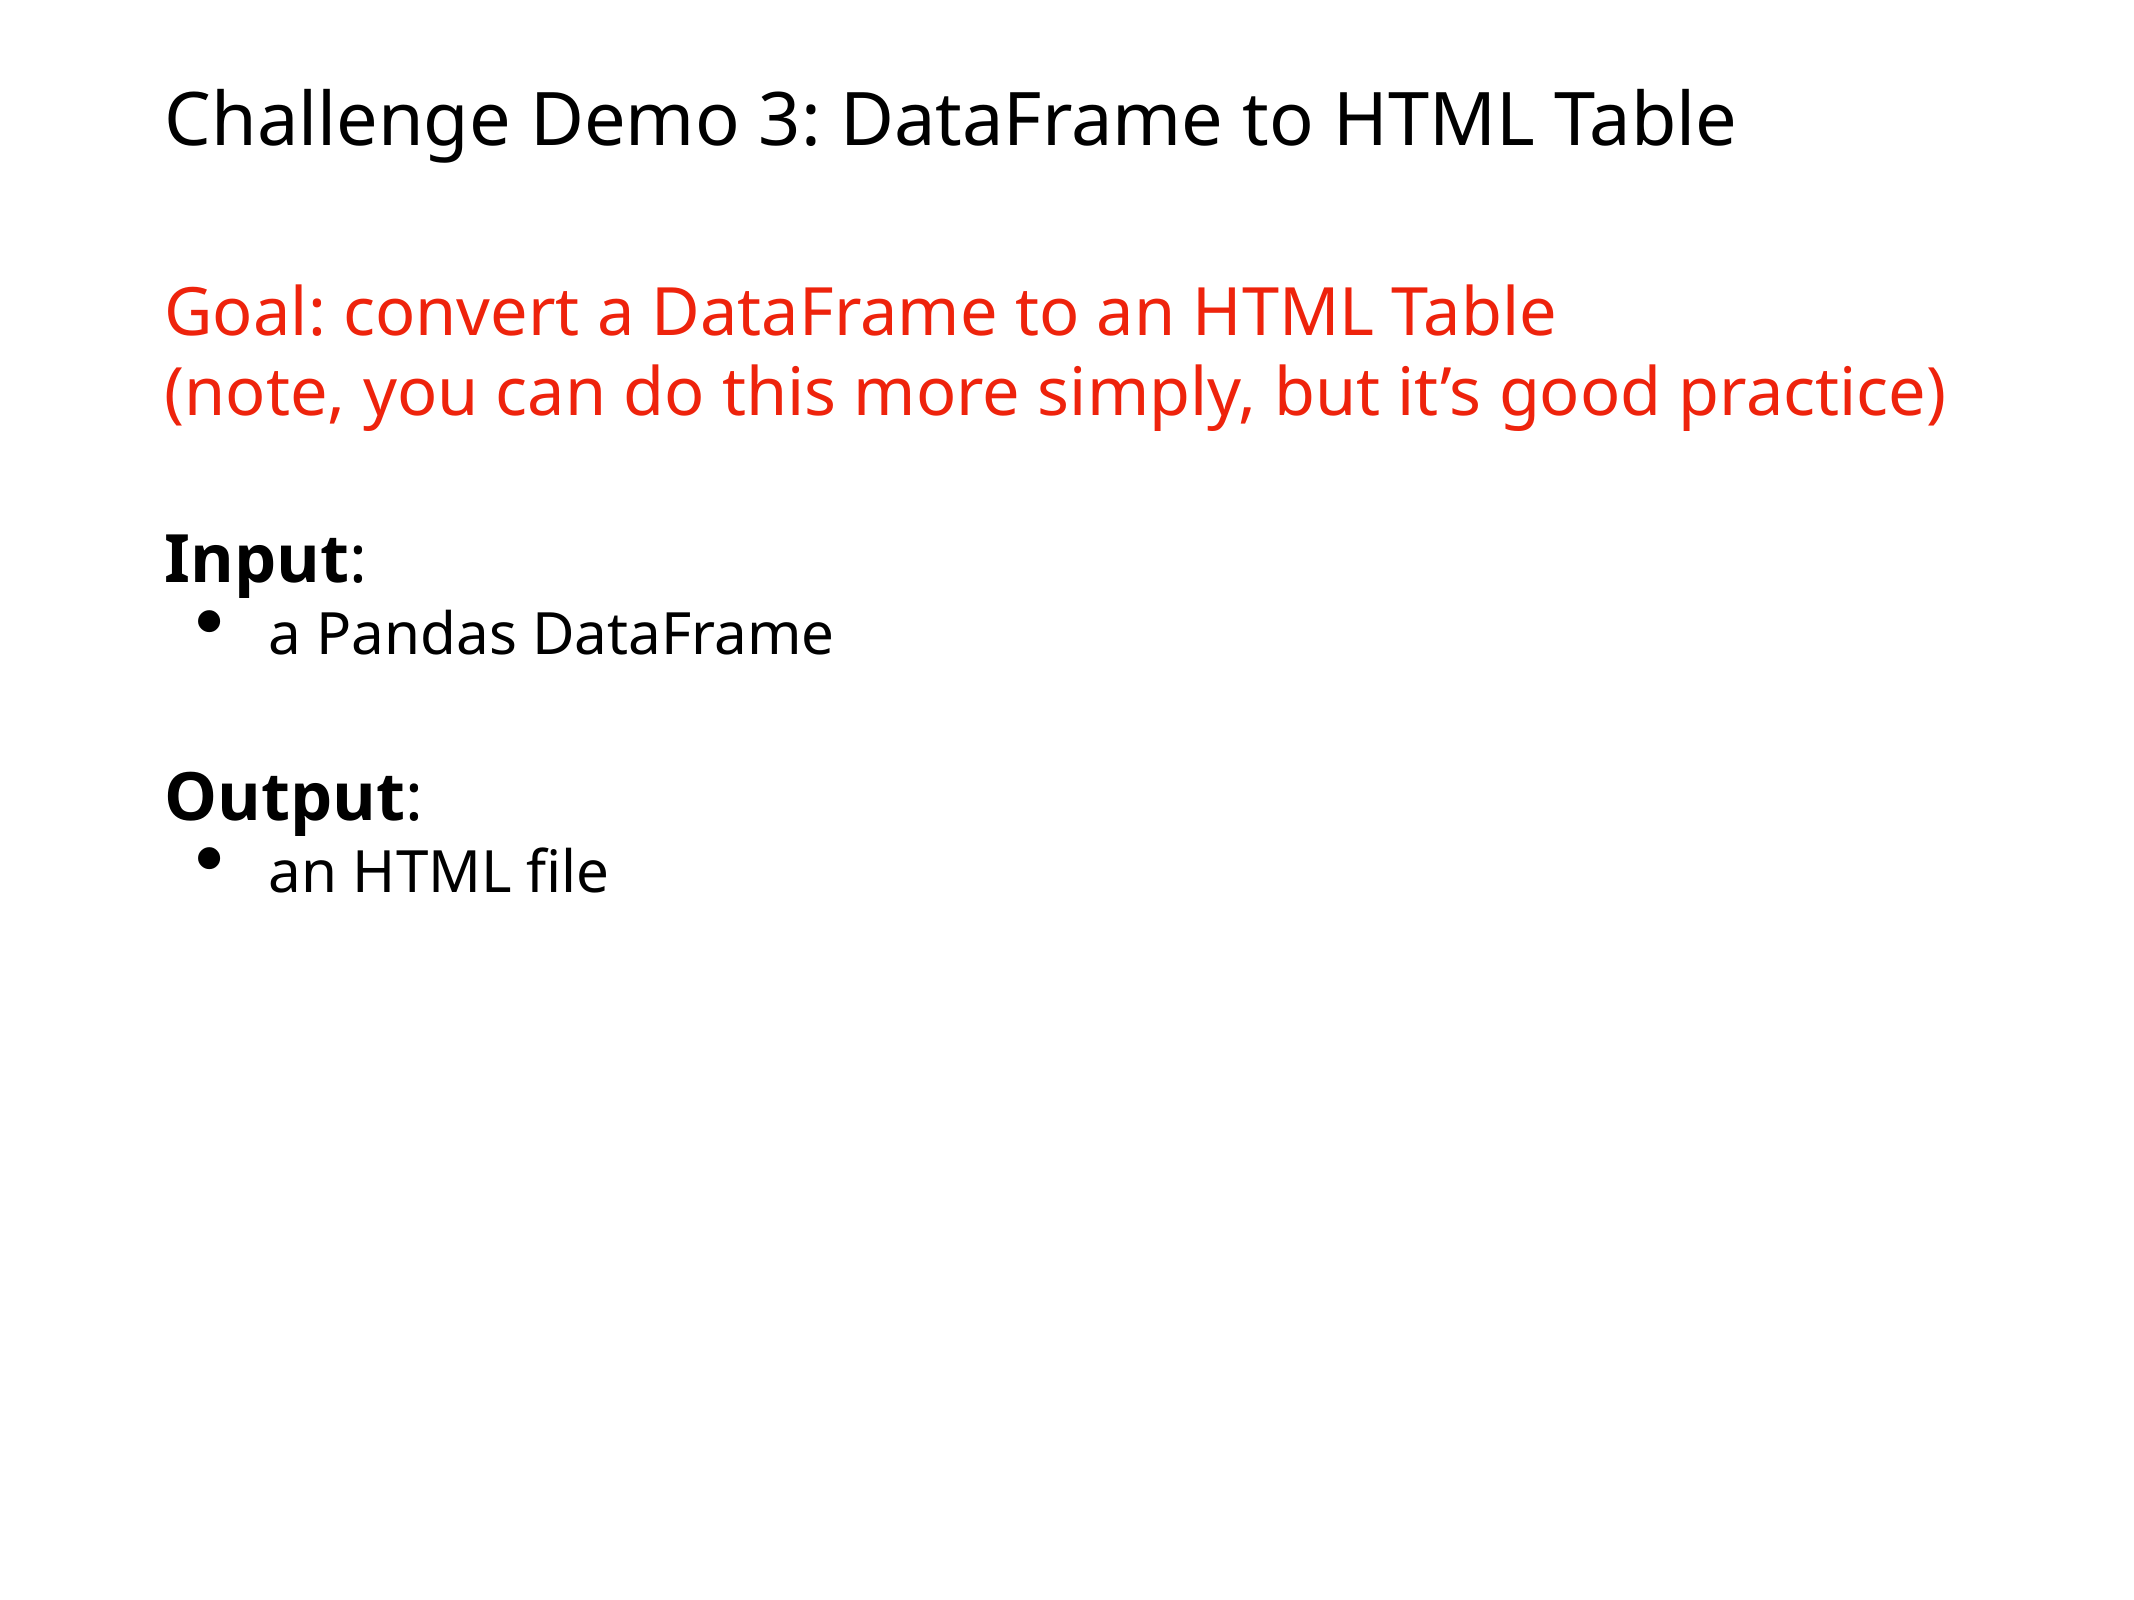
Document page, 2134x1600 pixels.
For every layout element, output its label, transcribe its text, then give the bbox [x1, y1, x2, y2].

list Goal: convert a DataFrame to an HTML Table (note, you can do this more simply, but it’s good practice) Input: a Pandas DataFrame Output: an HTML file [155, 259, 2050, 1522]
title Challenge Demo 3: DataFrame to HTML Table [155, 41, 1978, 191]
